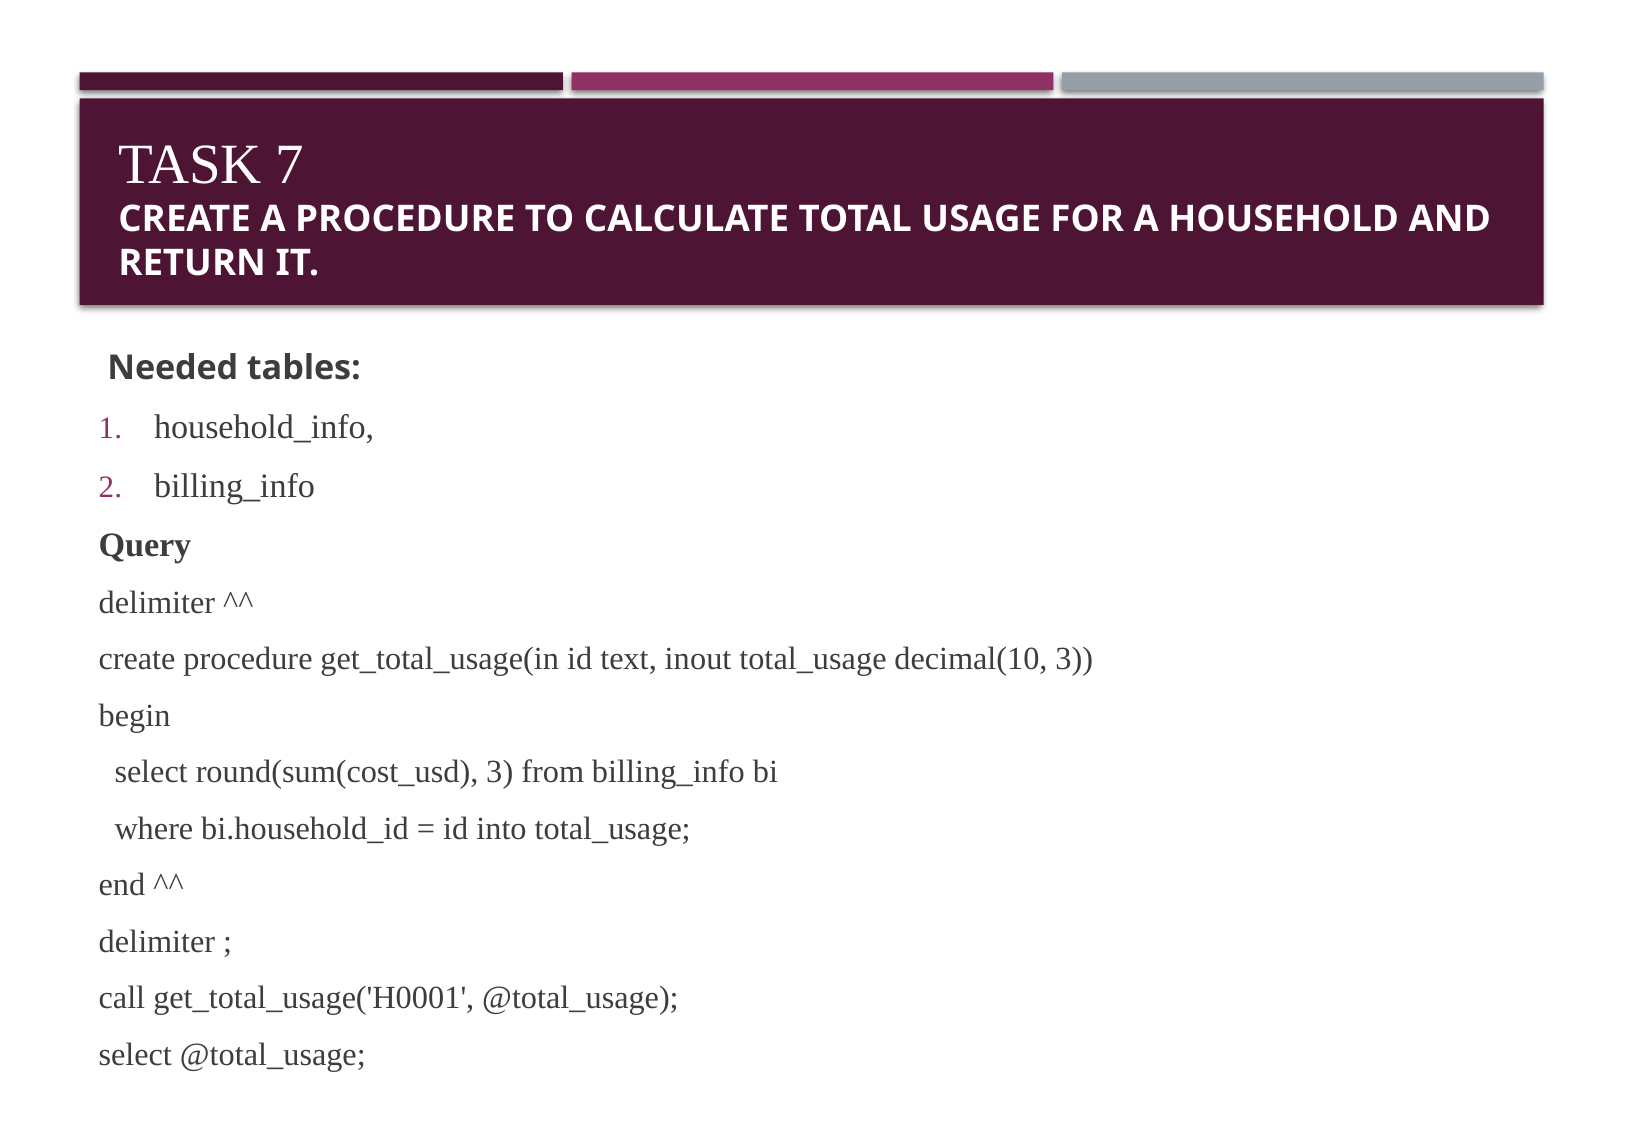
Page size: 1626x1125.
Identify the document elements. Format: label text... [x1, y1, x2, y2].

title TASK 7 Create a procedure to calculate total usage for a household and return it. [103, 118, 1574, 419]
list Needed tables: household_info, billing_info Query delimiter ^^ create procedure get_total_usage(in id text, inout total_usage decimal(10, 3)) begin select round(sum(cost_usd), 3) from billing_info bi where bi.household_id = id into total_usage; end ^^ delimiter ; call get_total_usage('H0001', @total_usage); select @total_usage; [78, 337, 1543, 1085]
